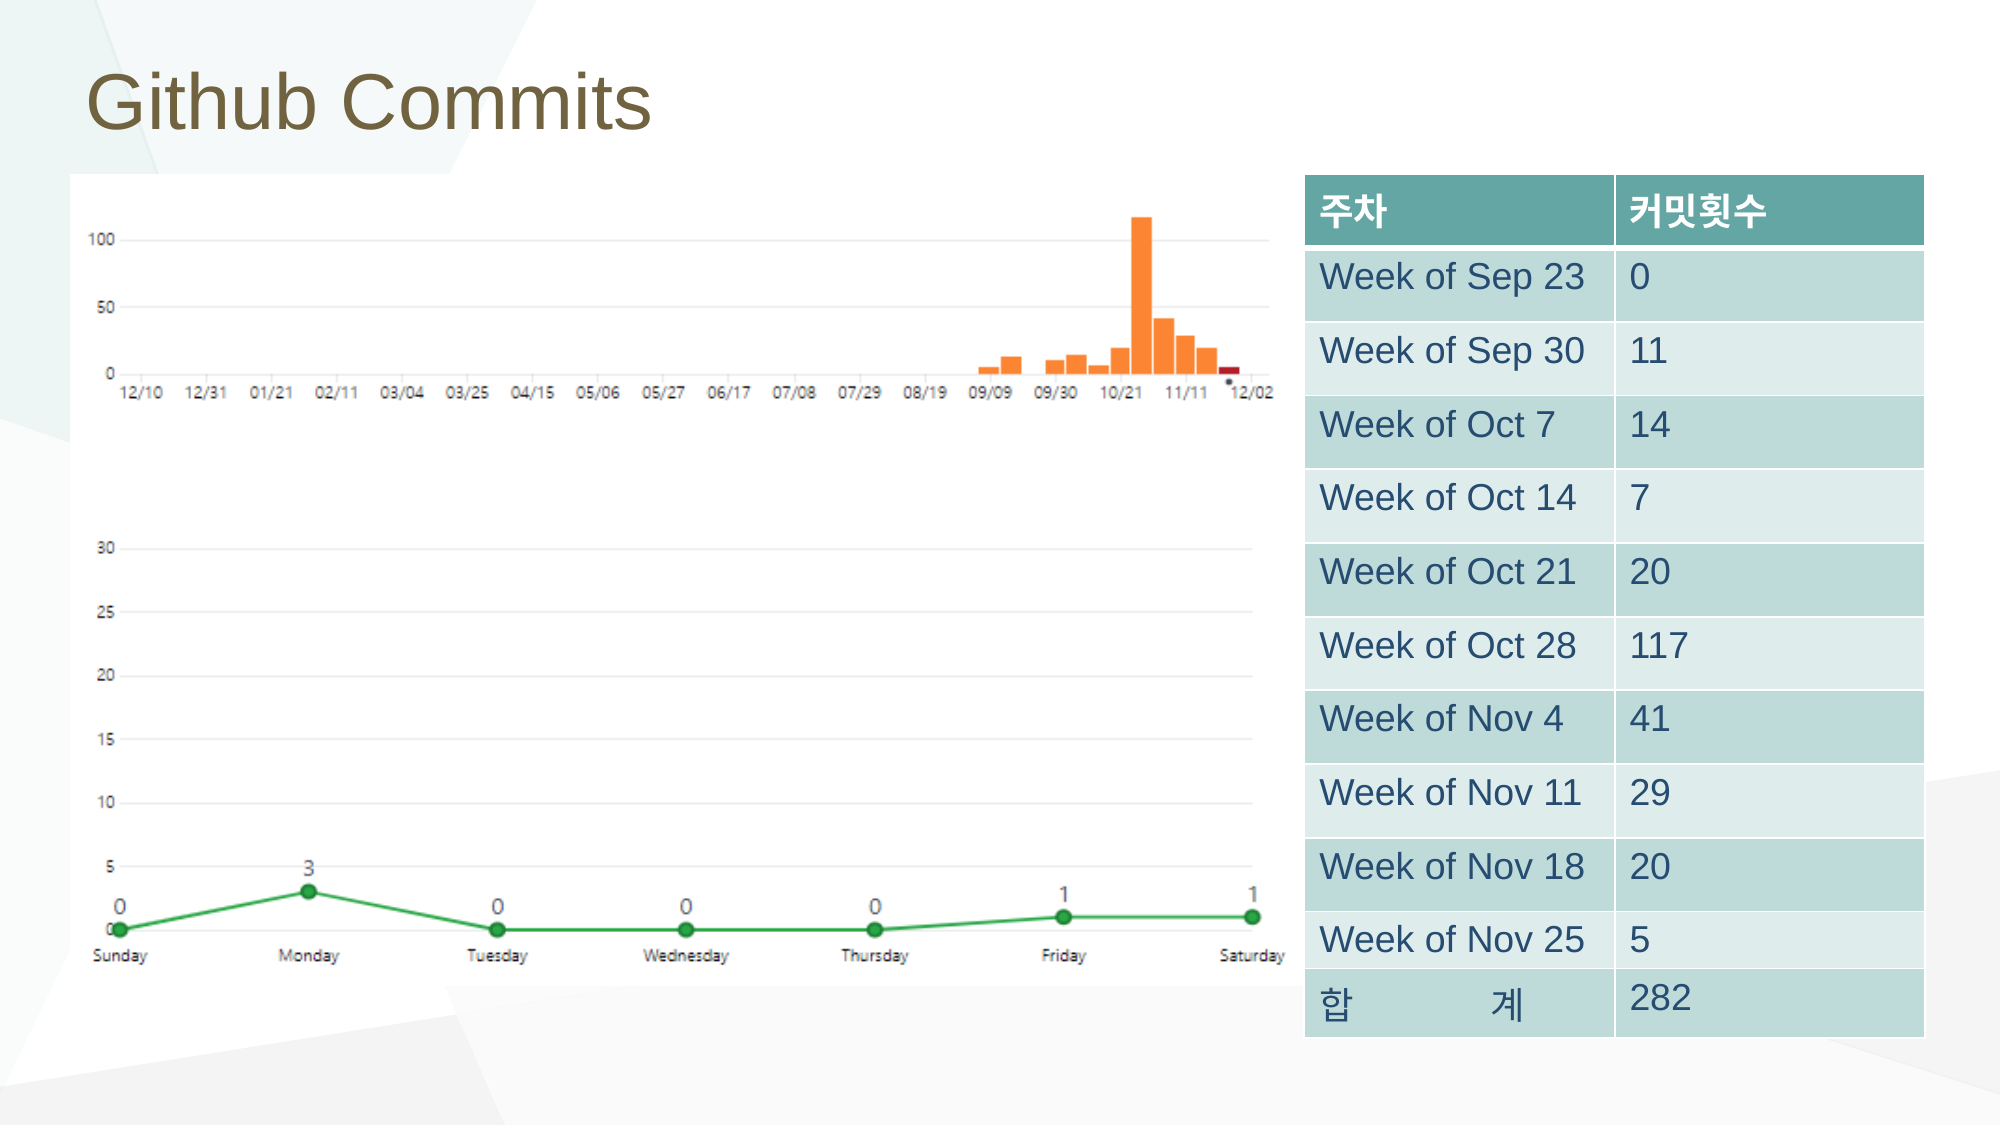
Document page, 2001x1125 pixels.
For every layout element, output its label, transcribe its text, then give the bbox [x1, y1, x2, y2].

table_cell 14 [1616, 396, 1924, 468]
table_cell 5 [1616, 912, 1924, 968]
table_cell 0 [1616, 251, 1924, 321]
table_cell Week of Oct 21 [1312, 544, 1614, 616]
table_cell Week of Sep 23 [1312, 251, 1614, 321]
table_header 주차 [1309, 175, 1614, 245]
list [70, 174, 1305, 986]
table_cell Week of Nov 4 [1312, 691, 1614, 763]
table_cell Week of Nov 11 [1312, 765, 1614, 837]
table_cell Week of Nov 25 [1312, 912, 1614, 968]
table_cell 7 [1616, 470, 1924, 542]
table_cell Week of Nov 18 [1312, 839, 1614, 911]
table_cell 282 [1616, 969, 1924, 1037]
table_cell Week of Sep 30 [1312, 323, 1614, 395]
table_header 커밋횟수 [1616, 175, 1924, 245]
table_cell 41 [1616, 691, 1924, 763]
table_cell Week of Oct 28 [1312, 618, 1614, 689]
table_cell 20 [1616, 544, 1924, 616]
table_cell Week of Oct 14 [1312, 470, 1614, 542]
table_cell 20 [1616, 839, 1924, 911]
table_cell 합 계 [1305, 969, 1614, 1037]
table_cell 117 [1616, 618, 1924, 689]
title Github Commits [70, 20, 1925, 174]
table_cell Week of Oct 7 [1312, 396, 1614, 468]
table_cell 11 [1616, 323, 1924, 395]
table_cell 29 [1616, 765, 1924, 837]
